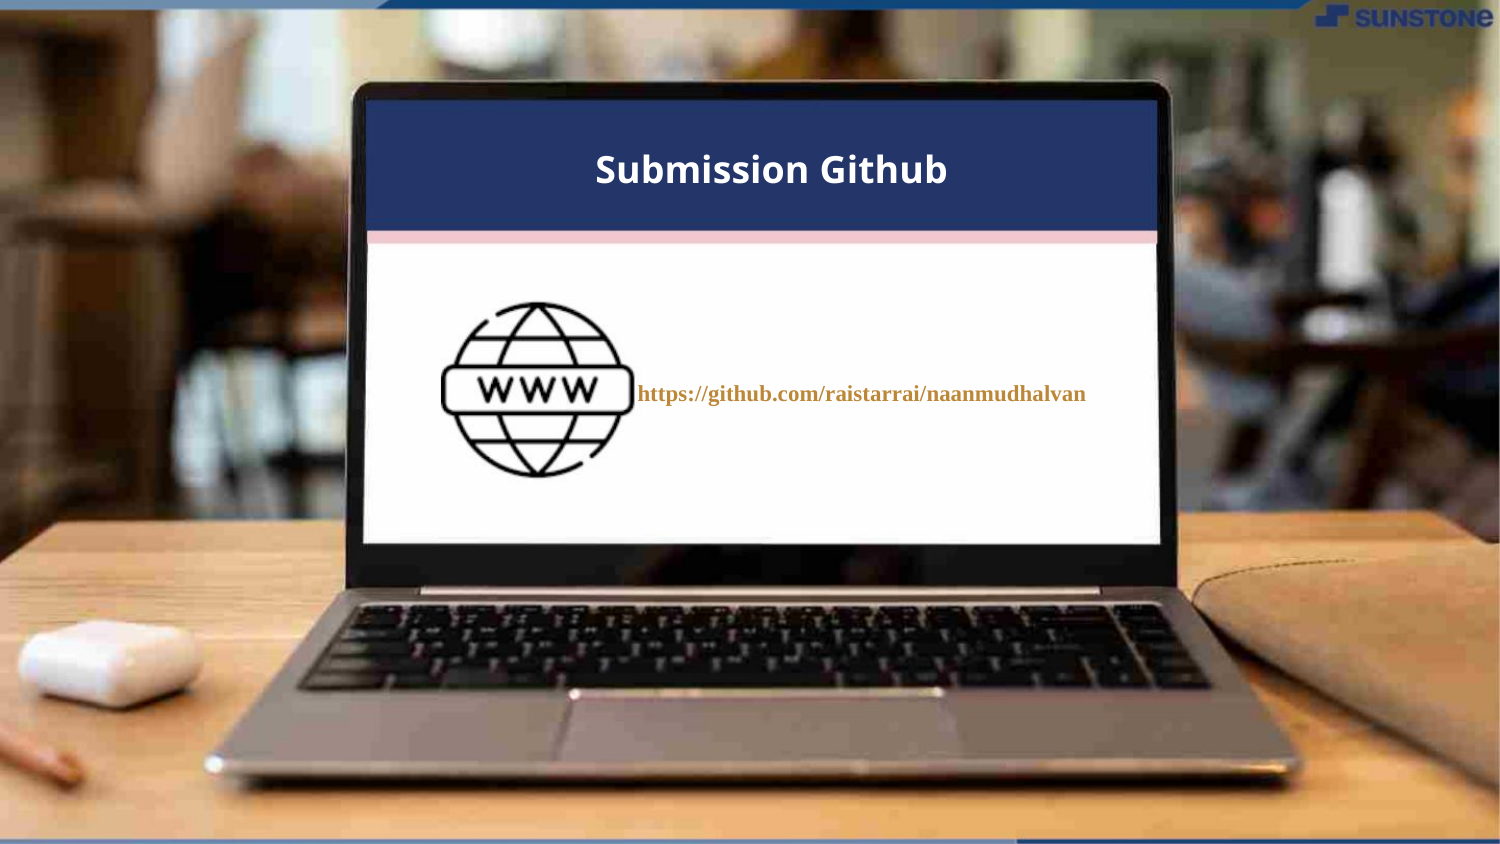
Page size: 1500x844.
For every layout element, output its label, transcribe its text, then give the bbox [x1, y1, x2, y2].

text_box Submission Github [595, 146, 954, 191]
text_box [0, 0, 1500, 844]
text_box https://github.com/raistarrai/naanmudhalvan [637, 371, 1175, 407]
